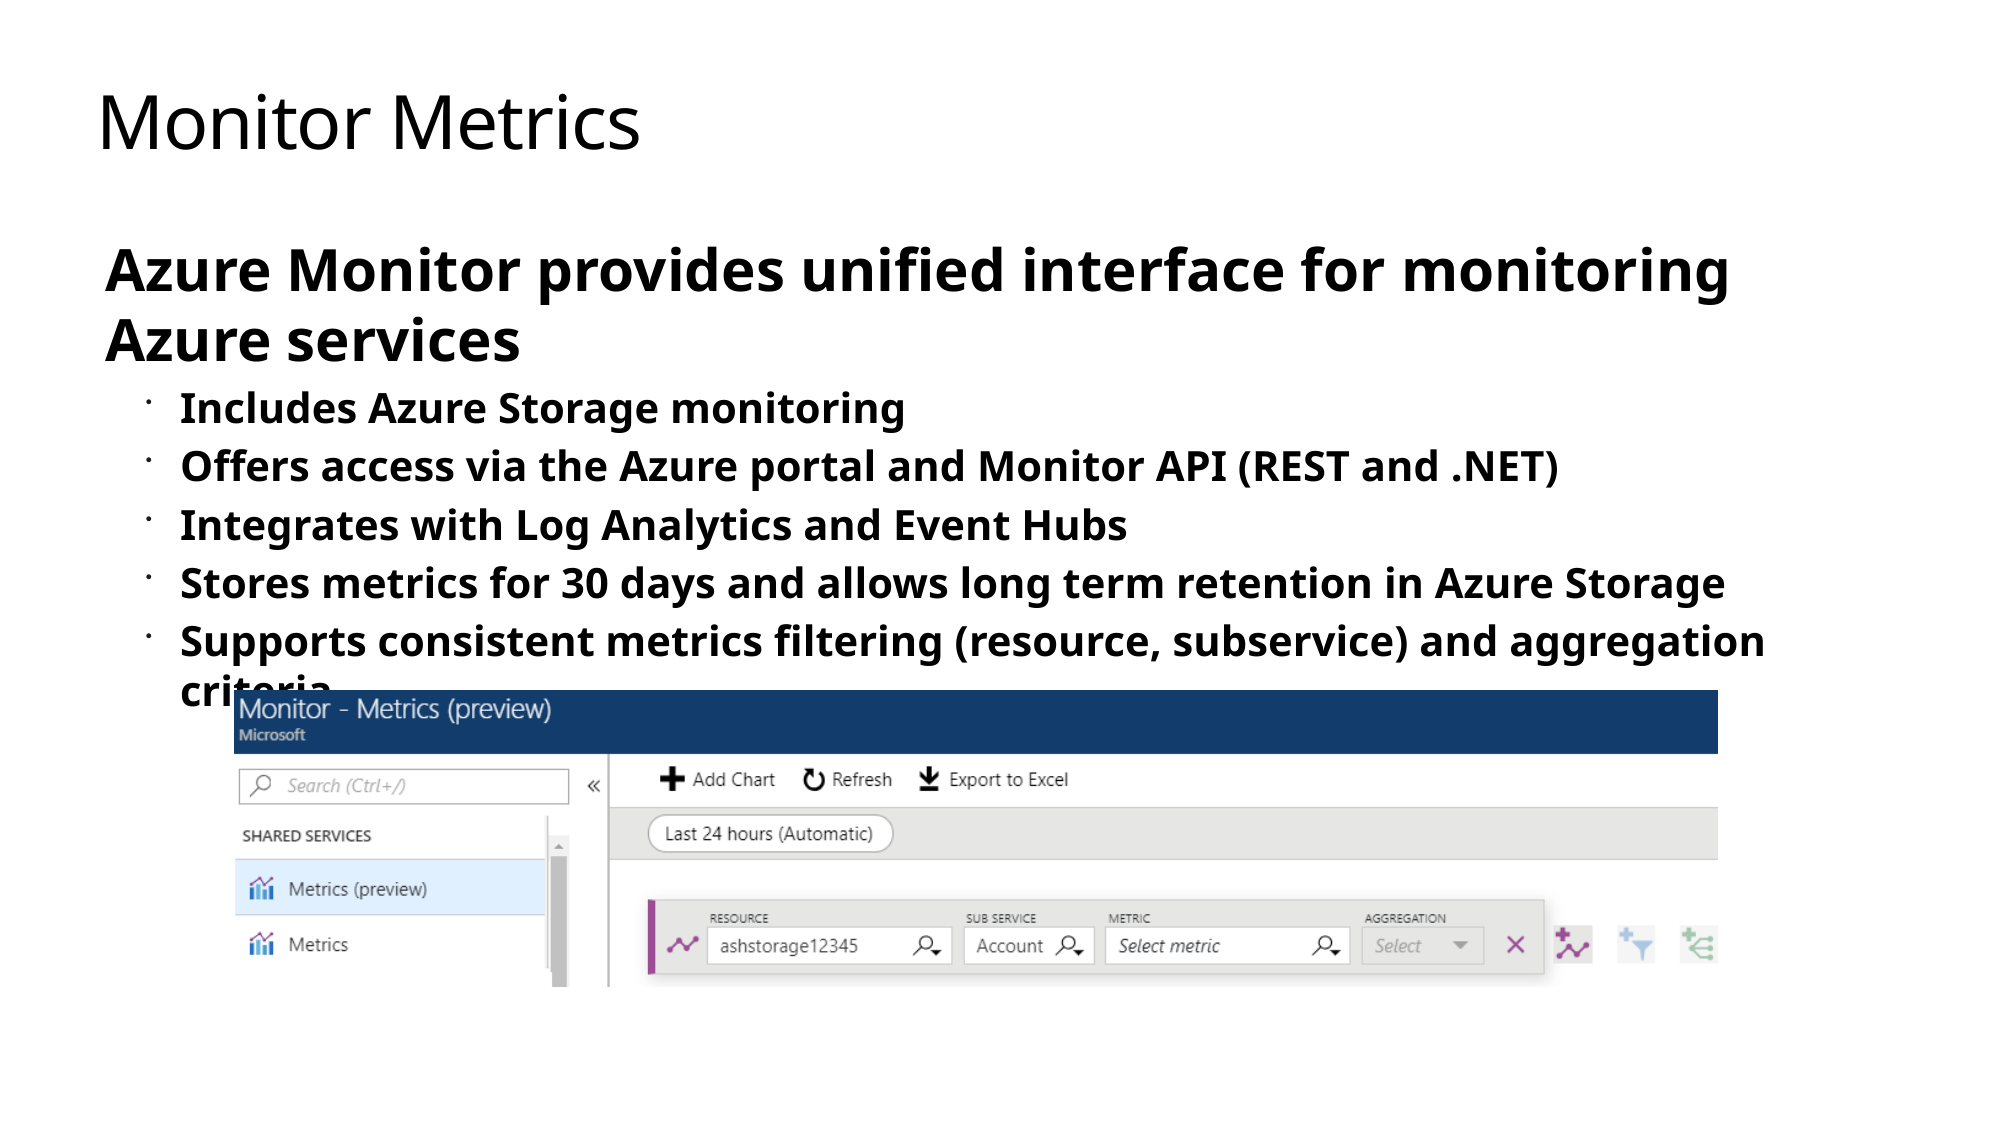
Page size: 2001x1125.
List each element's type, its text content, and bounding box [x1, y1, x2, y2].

title Monitor Metrics [96, 75, 1904, 166]
picture [233, 690, 1718, 988]
list Azure Monitor provides unified interface for monitoring Azure services Includes Azure Storage monitoring Offers access via the Azure portal and Monitor API (REST and .NET) Integrates with Log Analytics and Event Hubs Stores metrics for 30 days and allows long term retention in Azure Storage Supports consistent metrics filtering (resource, subservice) and aggregation criteria. [104, 233, 1913, 608]
